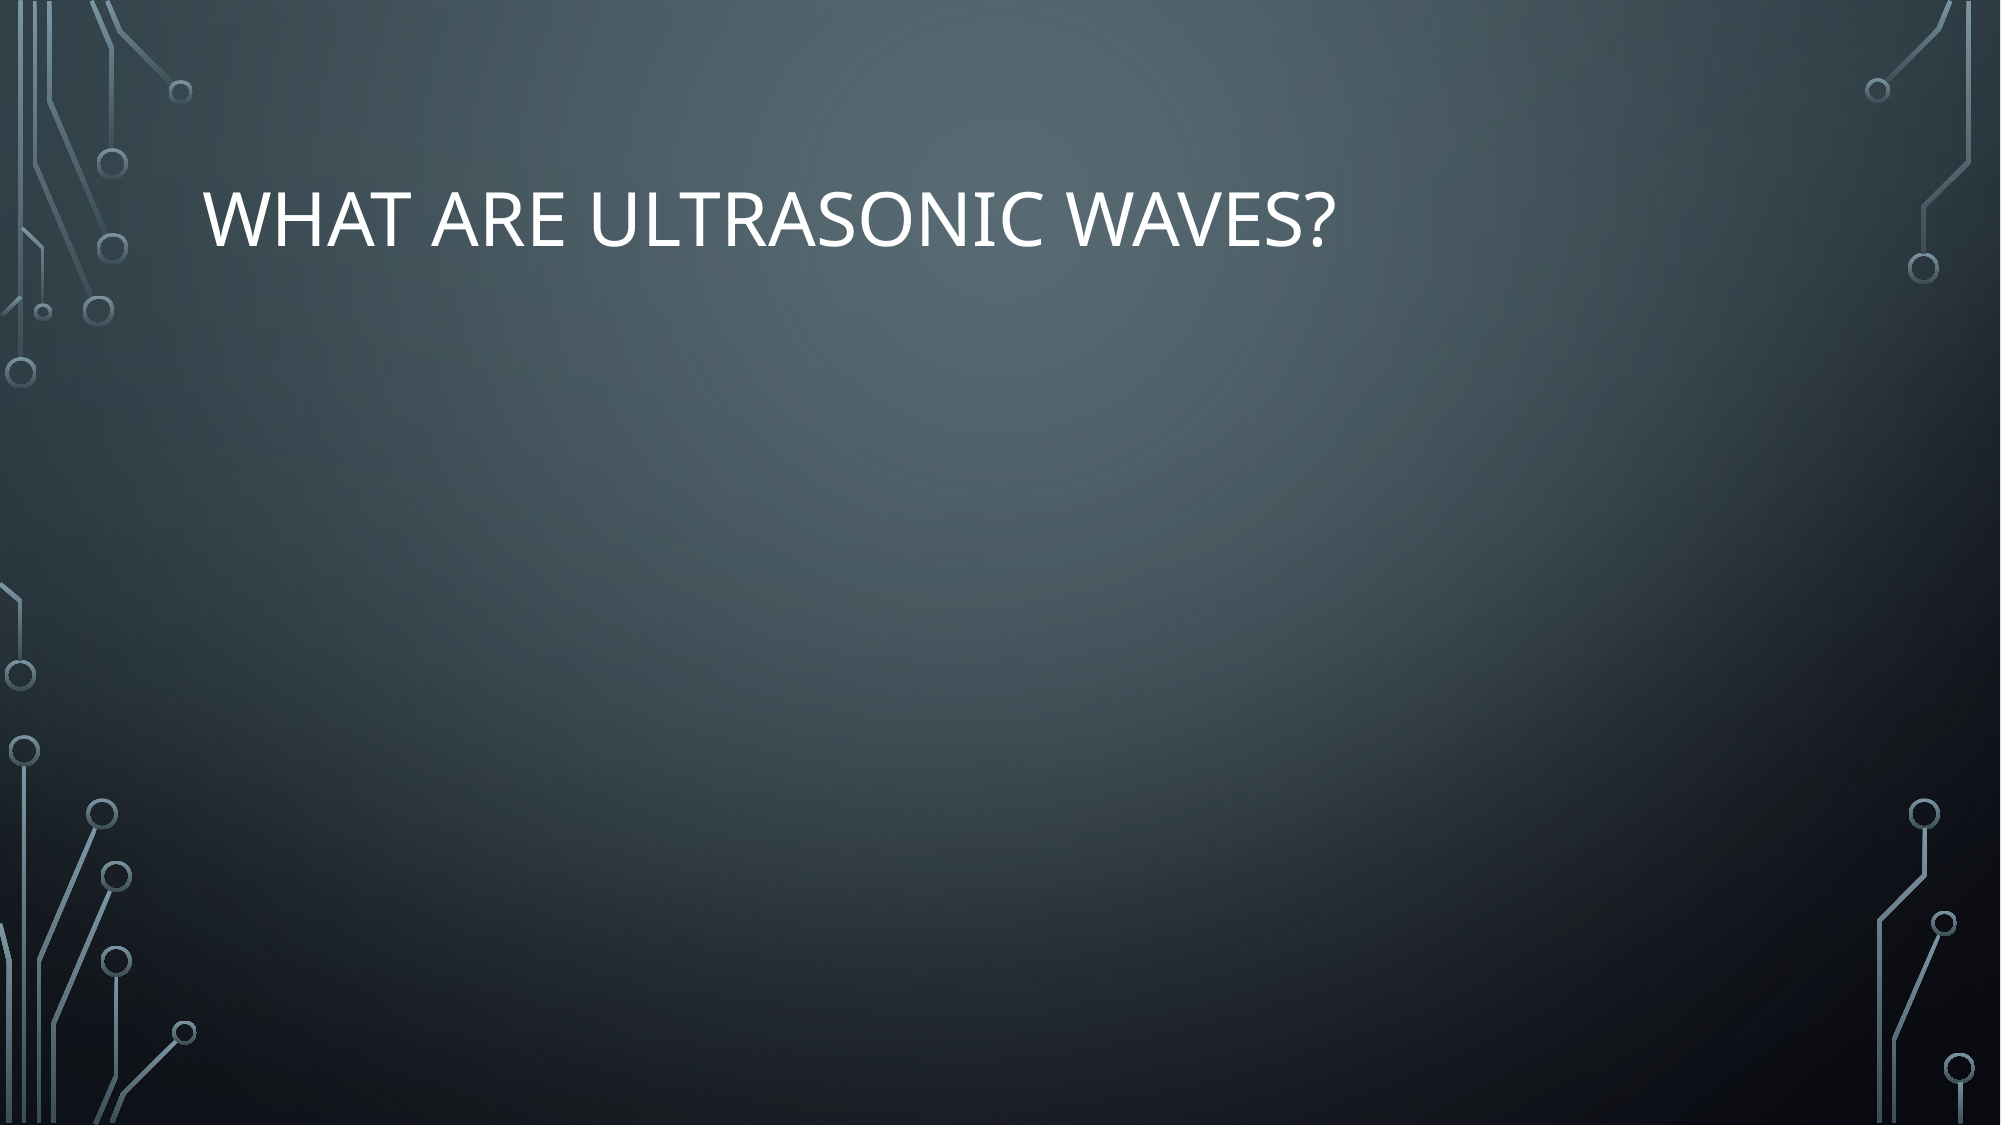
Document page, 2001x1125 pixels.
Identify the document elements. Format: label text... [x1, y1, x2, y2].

title What are Ultrasonic Waves? [187, 101, 1813, 344]
